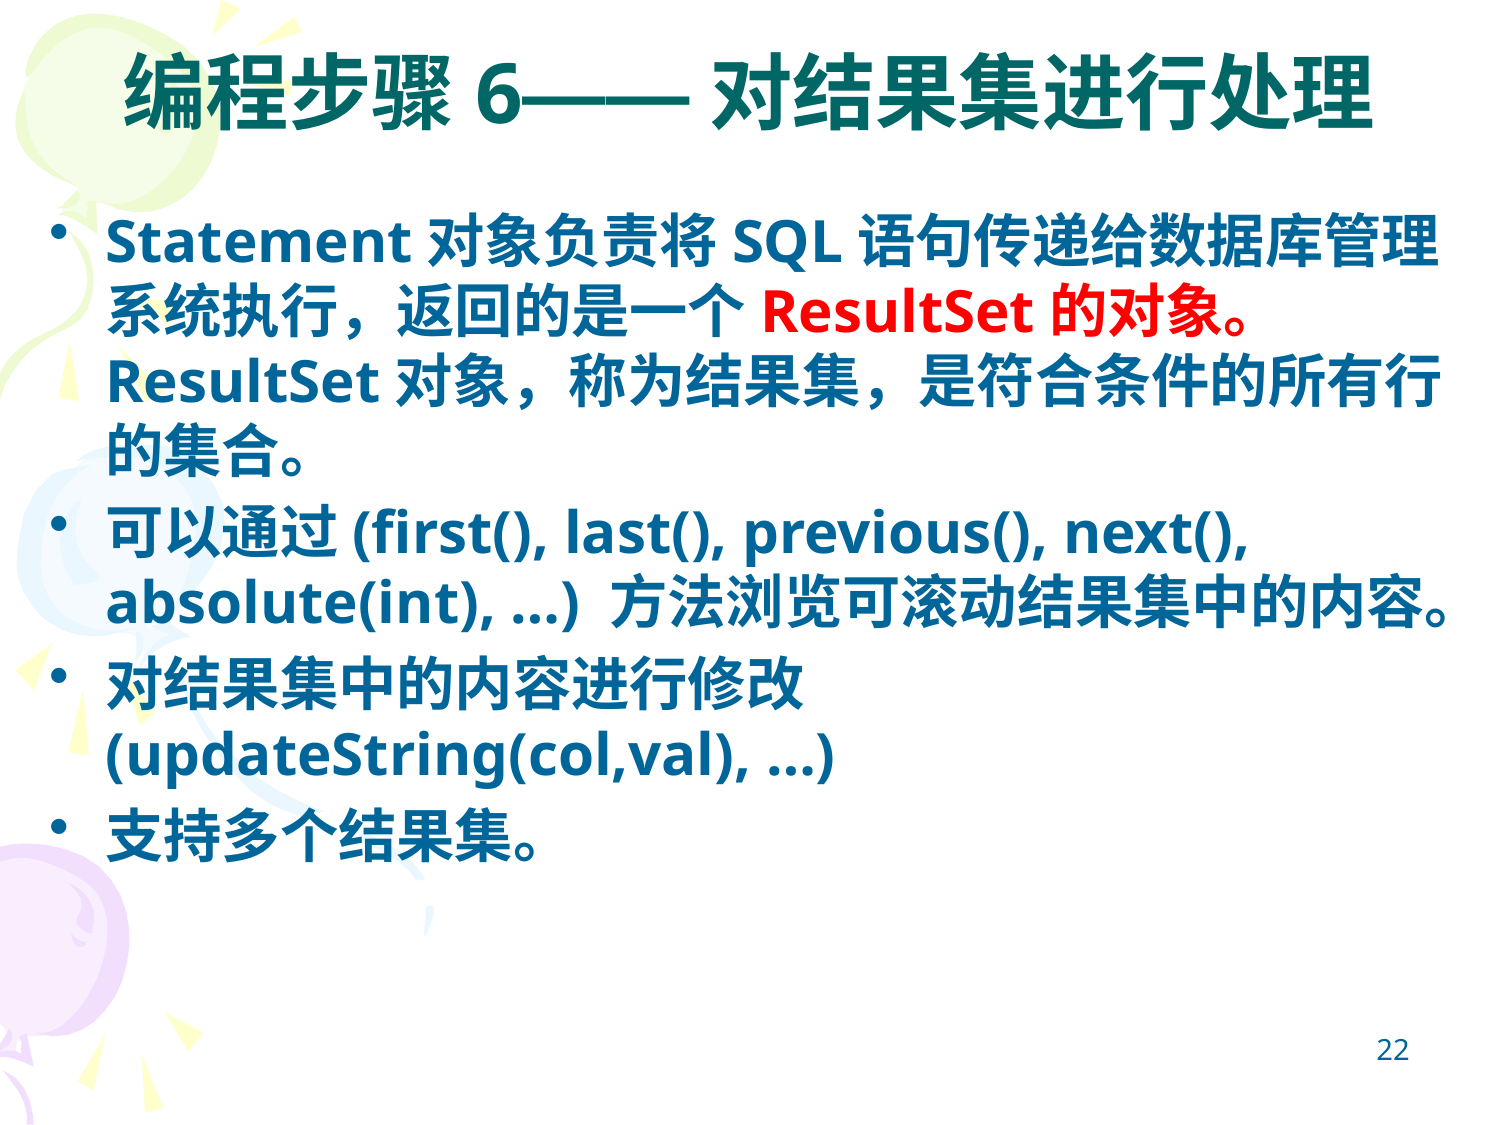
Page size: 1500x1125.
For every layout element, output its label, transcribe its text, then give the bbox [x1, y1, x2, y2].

slide_number 22 [1074, 1023, 1426, 1100]
list Statement对象负责将SQL语句传递给数据库管理系统执行，返回的是一个ResultSet的对象。 ResultSet对象，称为结果集，是符合条件的所有行的集合。 可以通过(first(), last(), previous(), next(), absolute(int), …) 方法浏览可滚动结果集中的内容。 对结果集中的内容进行修改(updateString(col,val), …) 支持多个结果集。 [34, 196, 1464, 1071]
title 编程步骤6——对结果集进行处理 [72, 16, 1426, 150]
